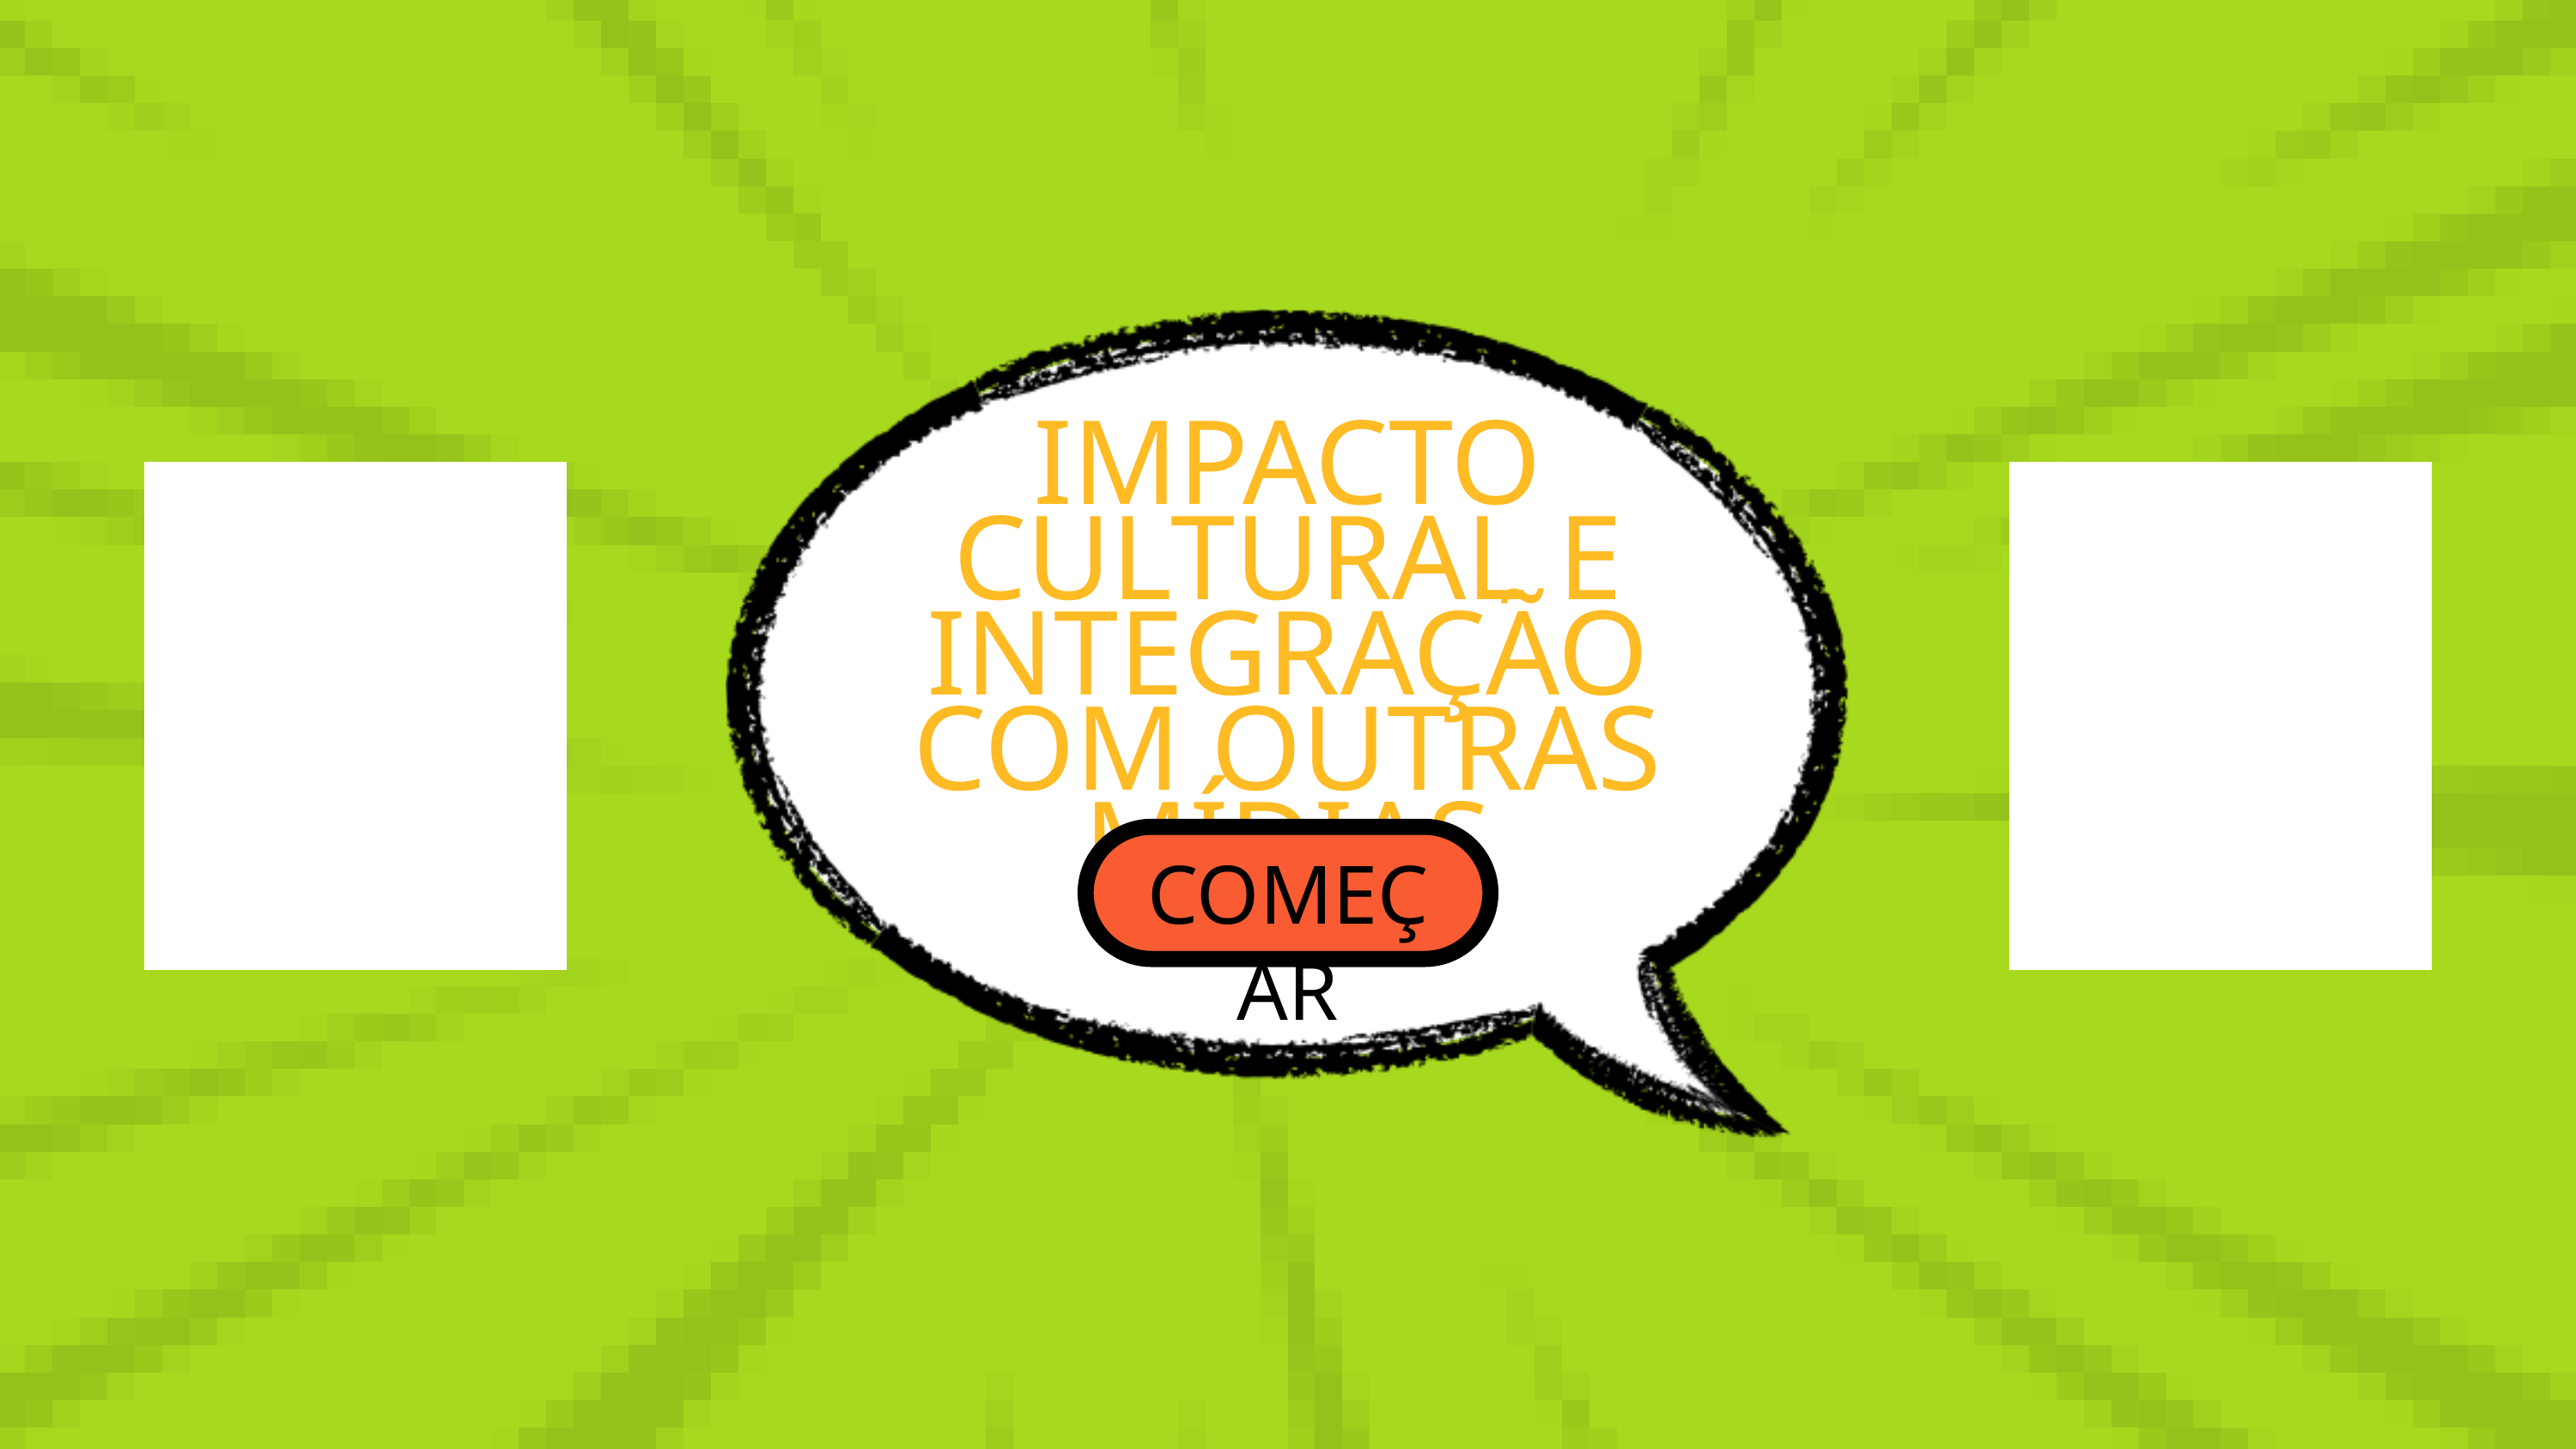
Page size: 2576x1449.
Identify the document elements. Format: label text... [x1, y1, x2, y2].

text_box [0, 0, 2576, 1449]
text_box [1085, 826, 1491, 960]
picture [144, 462, 567, 971]
picture [2009, 462, 2432, 971]
text_box [726, 309, 1850, 1140]
text_box IMPACTO CULTURAL E INTEGRAÇÃO COM OUTRAS MÍDIAS [835, 432, 1741, 909]
